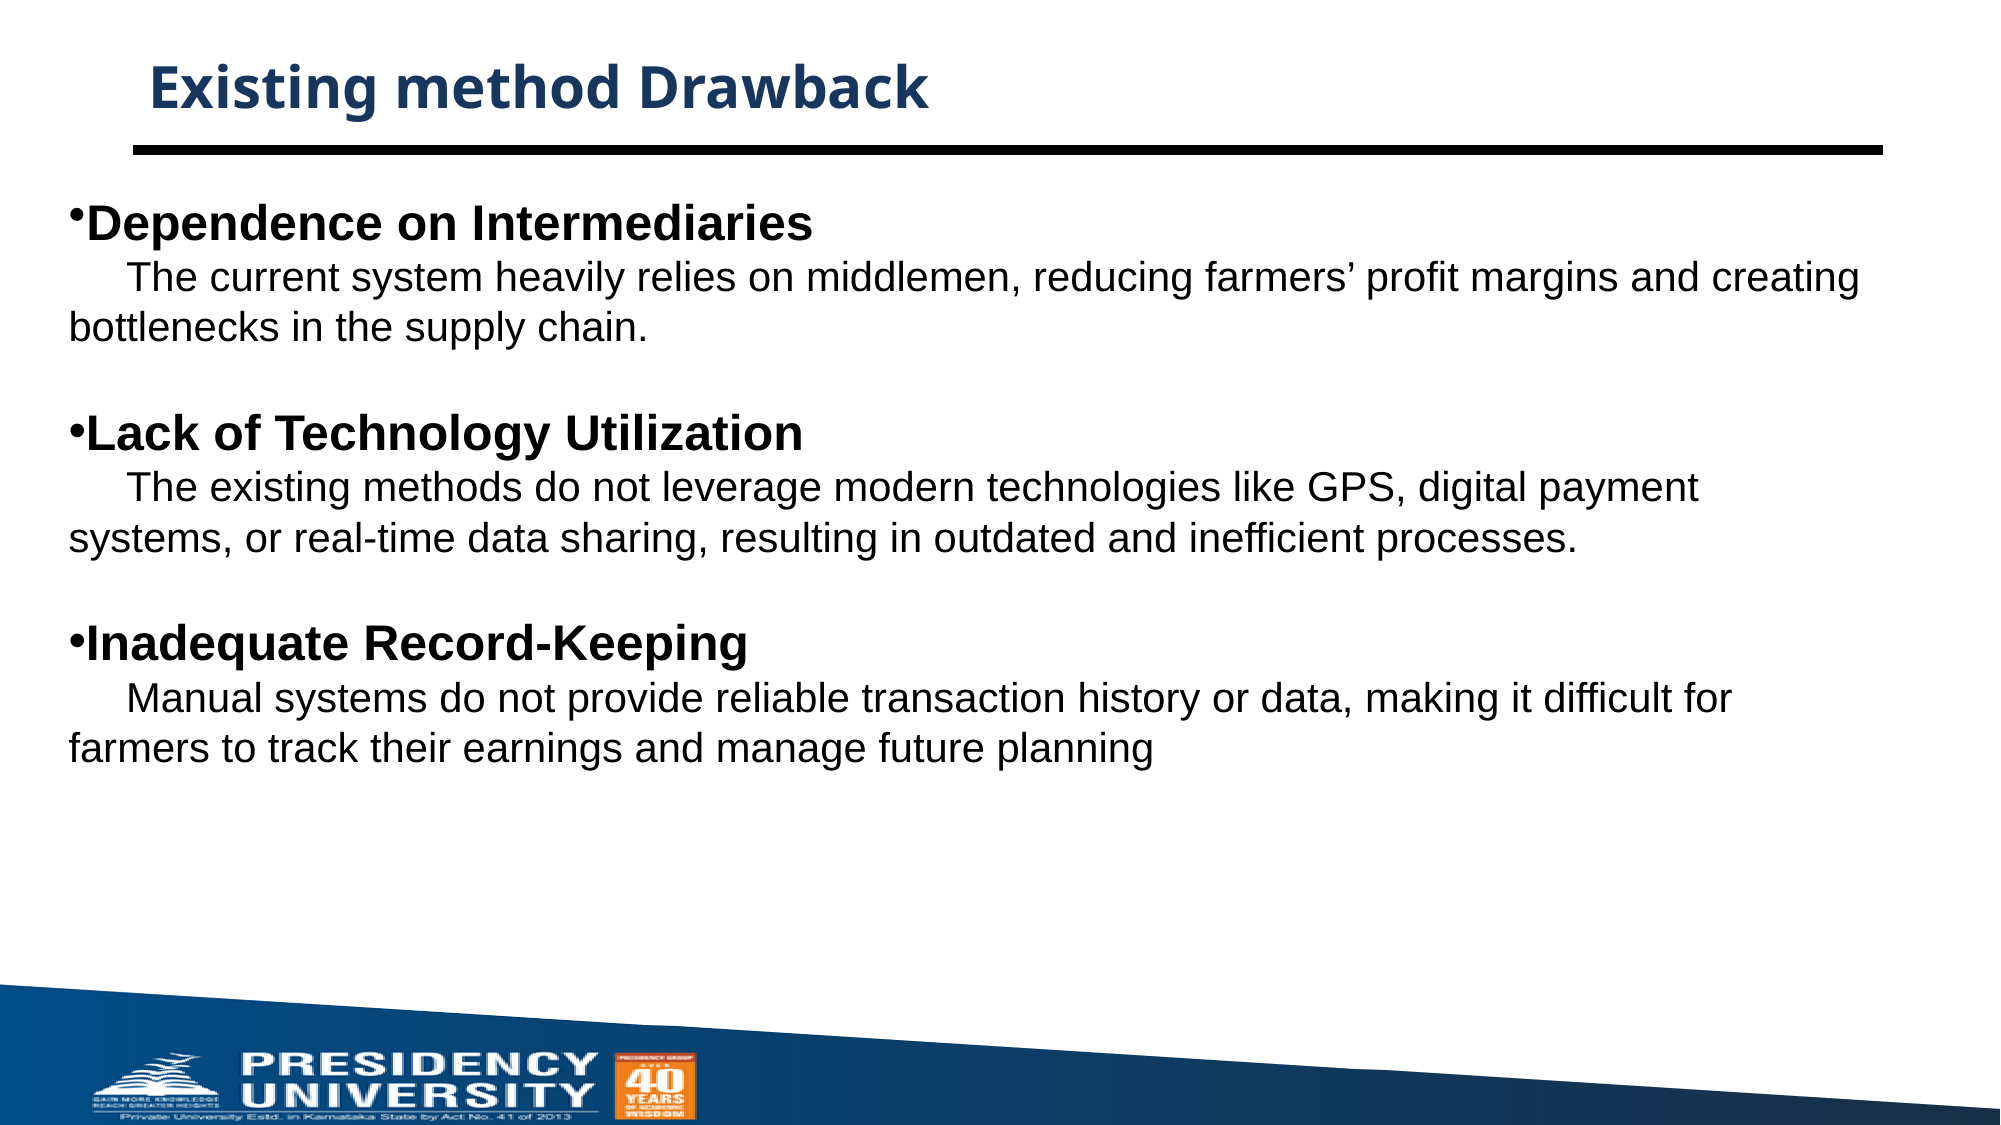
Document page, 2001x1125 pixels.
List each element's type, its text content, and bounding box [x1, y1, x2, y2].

list Dependence on Intermediaries The current system heavily relies on middlemen, reducing farmers’ profit margins and creating bottlenecks in the supply chain. Lack of Technology Utilization The existing methods do not leverage modern technologies like GPS, digital payment systems, or real-time data sharing, resulting in outdated and inefficient processes. Inadequate Record-Keeping Manual systems do not provide reliable transaction history or data, making it difficult for farmers to track their earnings and manage future planning [53, 176, 1884, 830]
title Existing method Drawback [133, 45, 1884, 125]
picture [0, 982, 2000, 1125]
